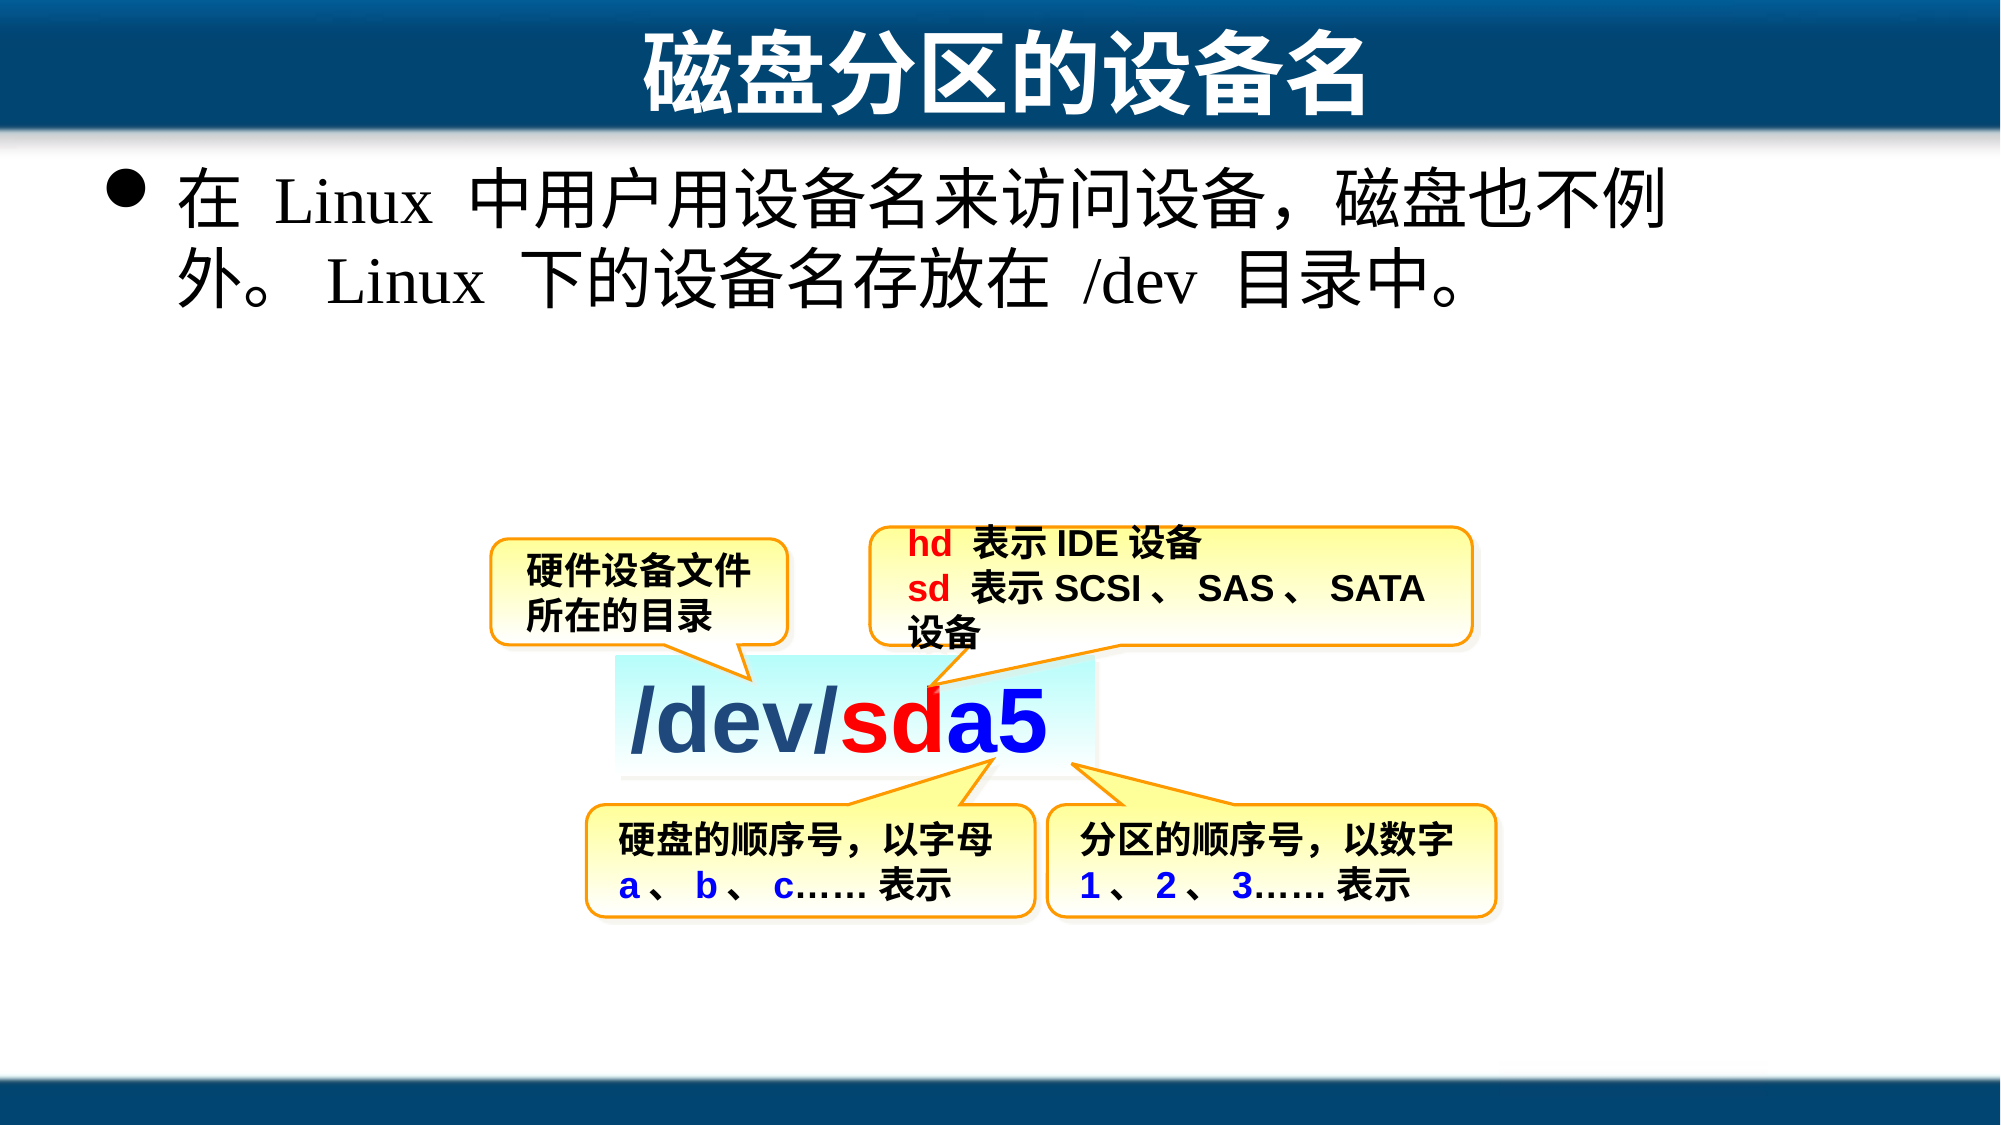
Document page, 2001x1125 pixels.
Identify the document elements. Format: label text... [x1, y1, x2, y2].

list 在 Linux 中用户用设备名来访问设备，磁盘也不例外。Linux 下的设备名存放在 /dev 目录中。 [86, 149, 1934, 958]
text_box hd 表示IDE设备 sd 表示SCSI、SAS、SATA设备 [869, 526, 1473, 686]
text_box 硬件设备文件所在的目录 [490, 538, 788, 680]
text_box /dev/sda5 [615, 655, 1095, 776]
text_box 分区的顺序号，以数字1、2、3……表示 [1047, 763, 1497, 917]
text_box 硬盘的顺序号，以字母a、b、c……表示 [586, 759, 1036, 917]
picture [0, 0, 2001, 1125]
title 磁盘分区的设备名 [86, 19, 1934, 124]
